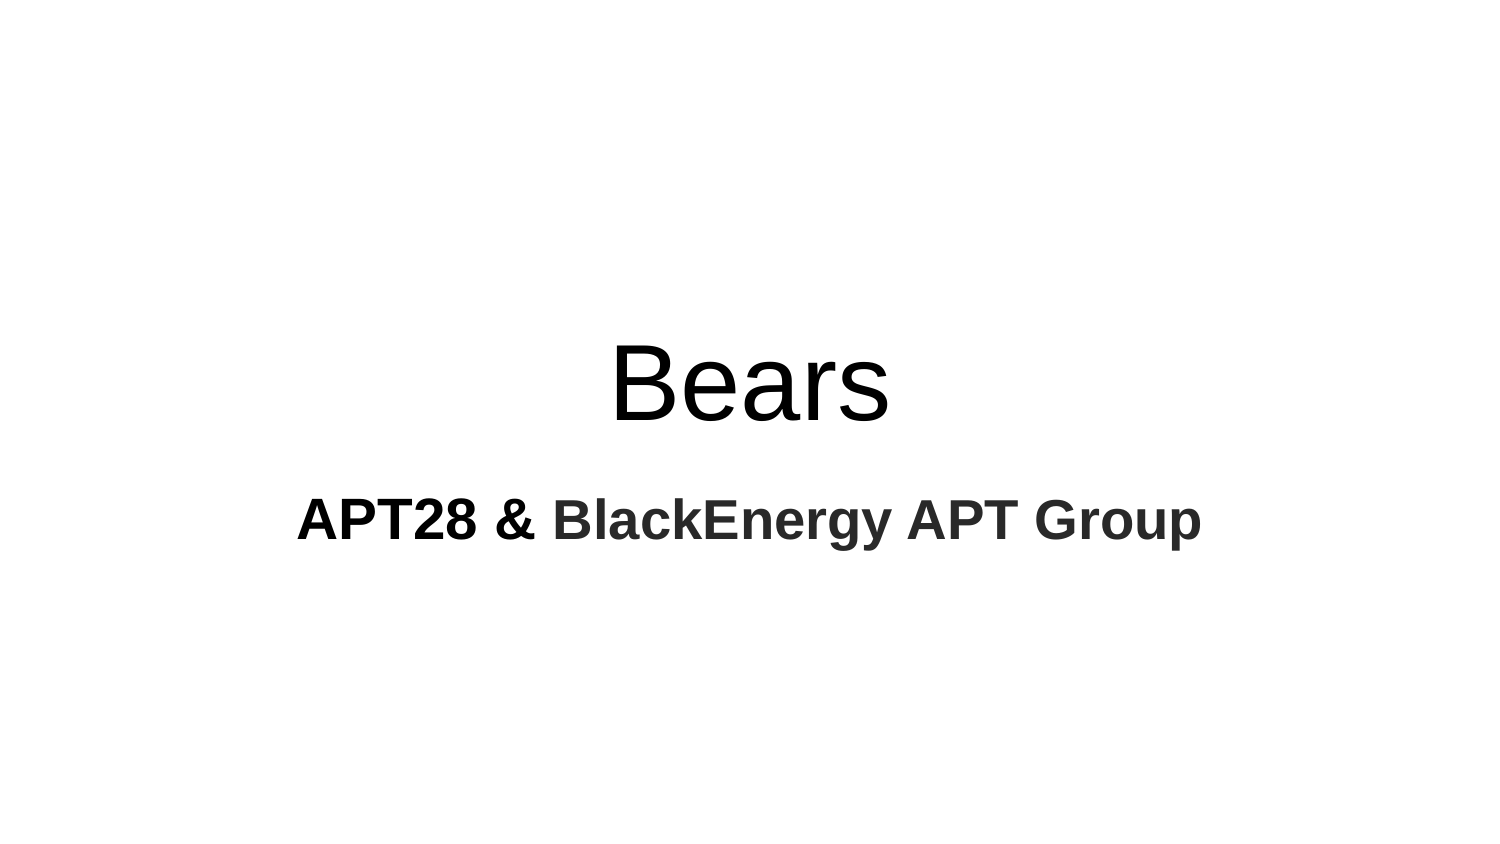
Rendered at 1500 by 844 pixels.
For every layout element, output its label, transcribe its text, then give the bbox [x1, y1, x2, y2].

subtitle APT28 & BlackEnergy APT Group [51, 464, 1449, 595]
title Bears [51, 122, 1449, 459]
